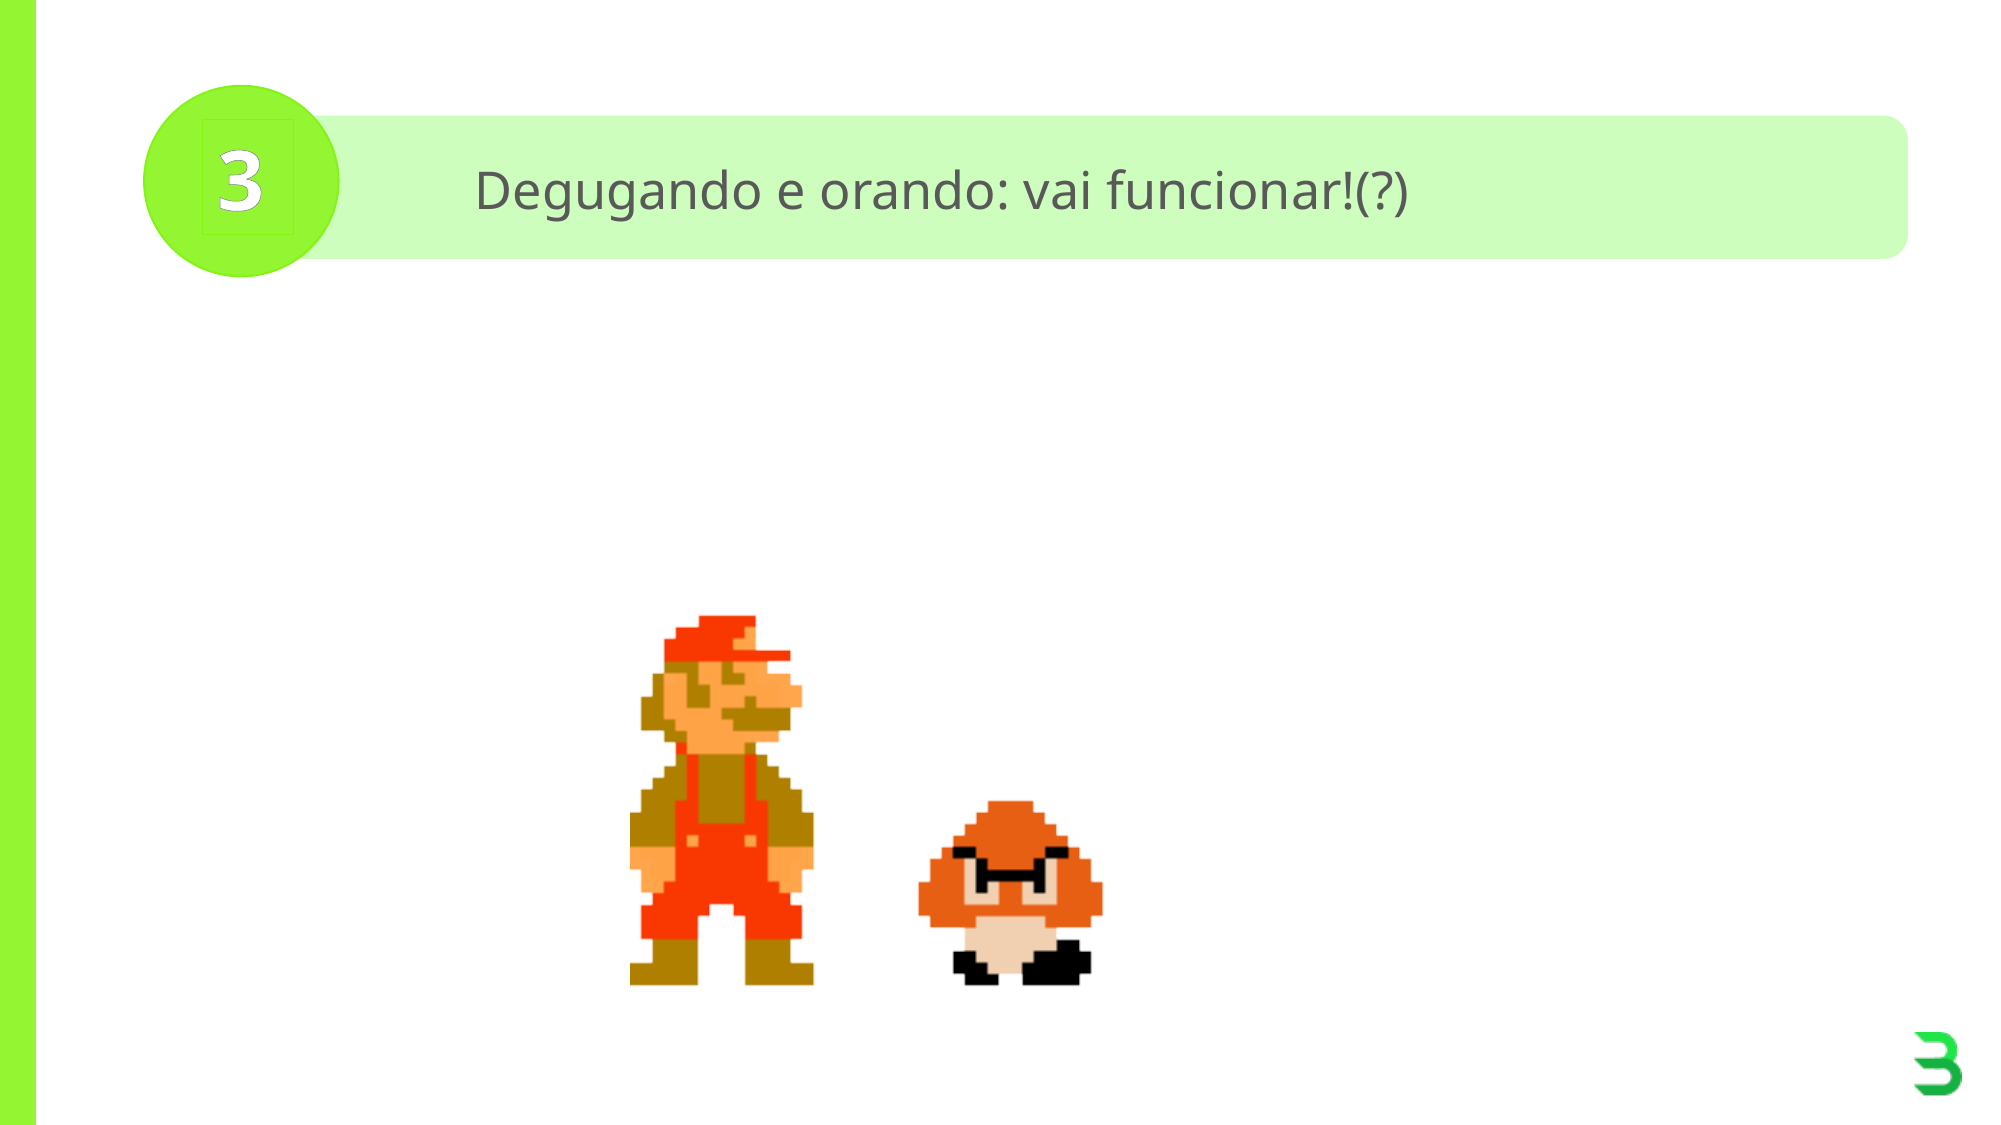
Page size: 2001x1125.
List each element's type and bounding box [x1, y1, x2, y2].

text_box [0, 0, 36, 1125]
picture [1914, 1032, 1962, 1097]
text_box [144, 85, 1947, 277]
picture [630, 292, 1370, 1033]
